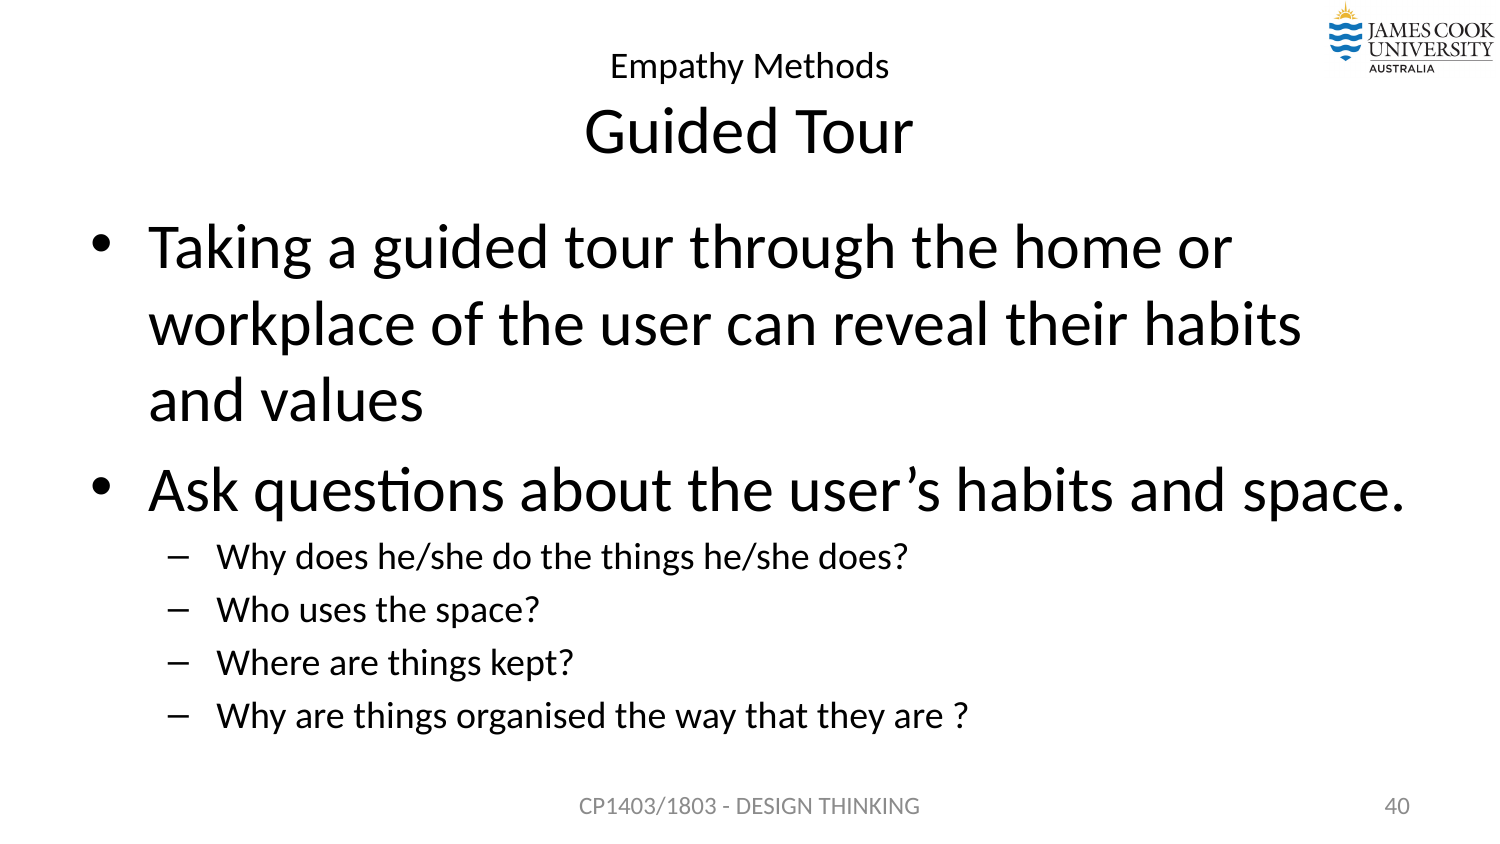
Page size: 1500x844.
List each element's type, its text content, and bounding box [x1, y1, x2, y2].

footer CP1403/1803 - DESIGN THINKING [512, 782, 988, 827]
list Taking a guided tour through the home or workplace of the user can reveal their habits and values Ask questions about the user’s habits and space. Why does he/she do the things he/she does? Who uses the space? Where are things kept? Why are things organised the way that they are ? [75, 196, 1425, 754]
title Empathy Methods Guided Tour [75, 33, 1425, 175]
picture [1324, 0, 1496, 78]
slide_number 40 [1074, 782, 1425, 827]
